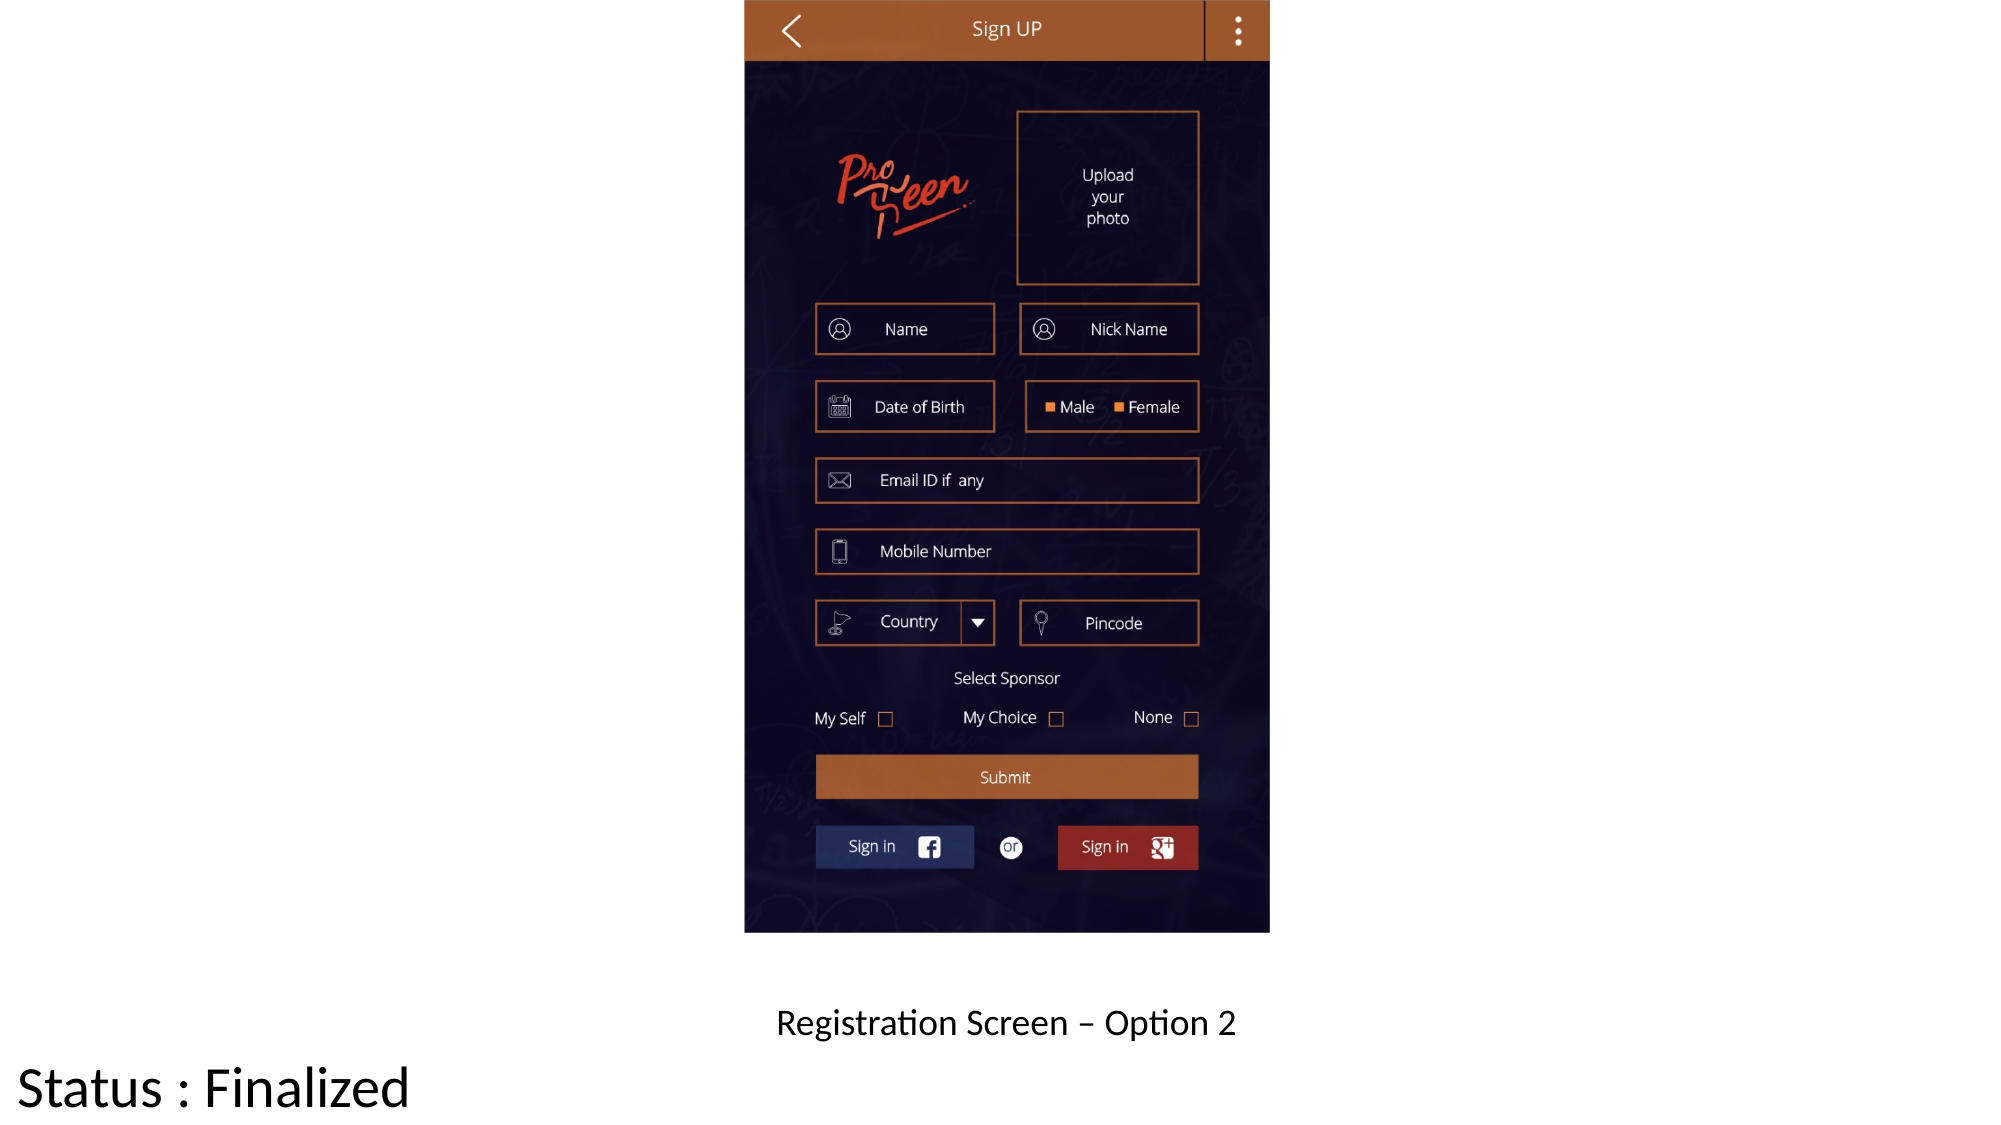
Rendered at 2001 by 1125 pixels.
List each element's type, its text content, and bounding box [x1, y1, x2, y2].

picture [744, 0, 1270, 933]
text_box Status : Finalized [2, 1041, 427, 1125]
text_box Registration Screen – Option 2 [761, 990, 1253, 1051]
